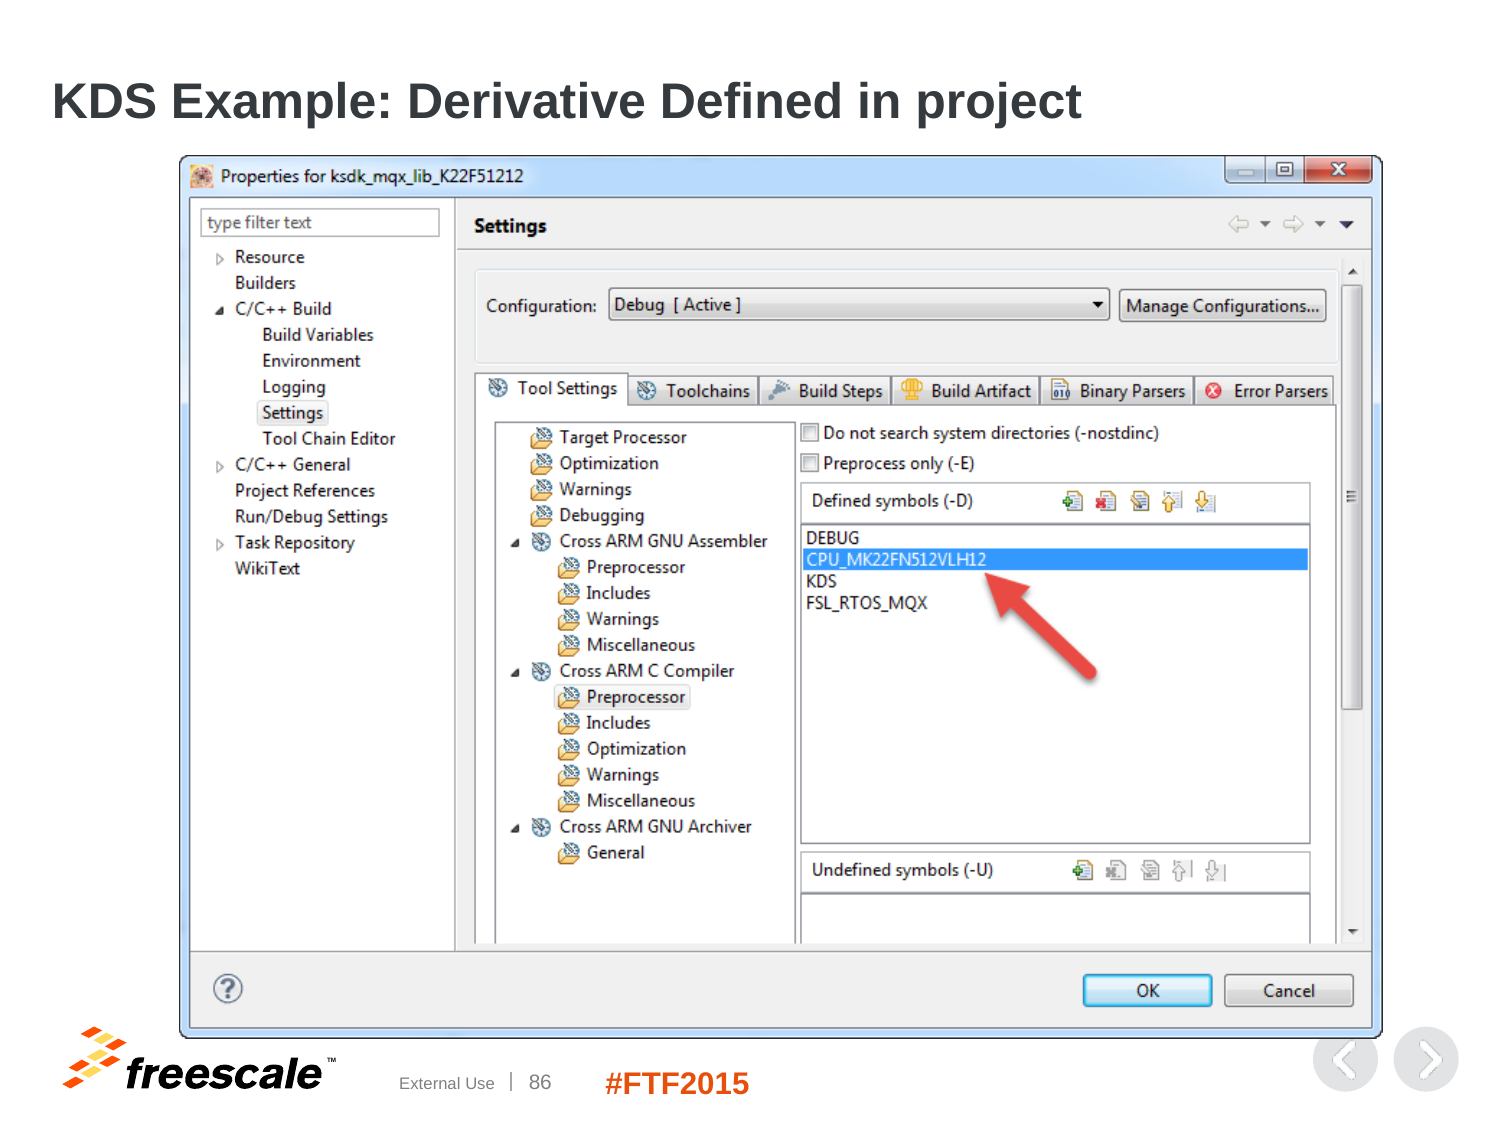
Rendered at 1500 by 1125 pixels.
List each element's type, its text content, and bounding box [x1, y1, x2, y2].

title KDS Example: Derivative Defined in project [36, 45, 1472, 153]
picture [1400, 1032, 1459, 1088]
picture [179, 155, 1383, 1088]
